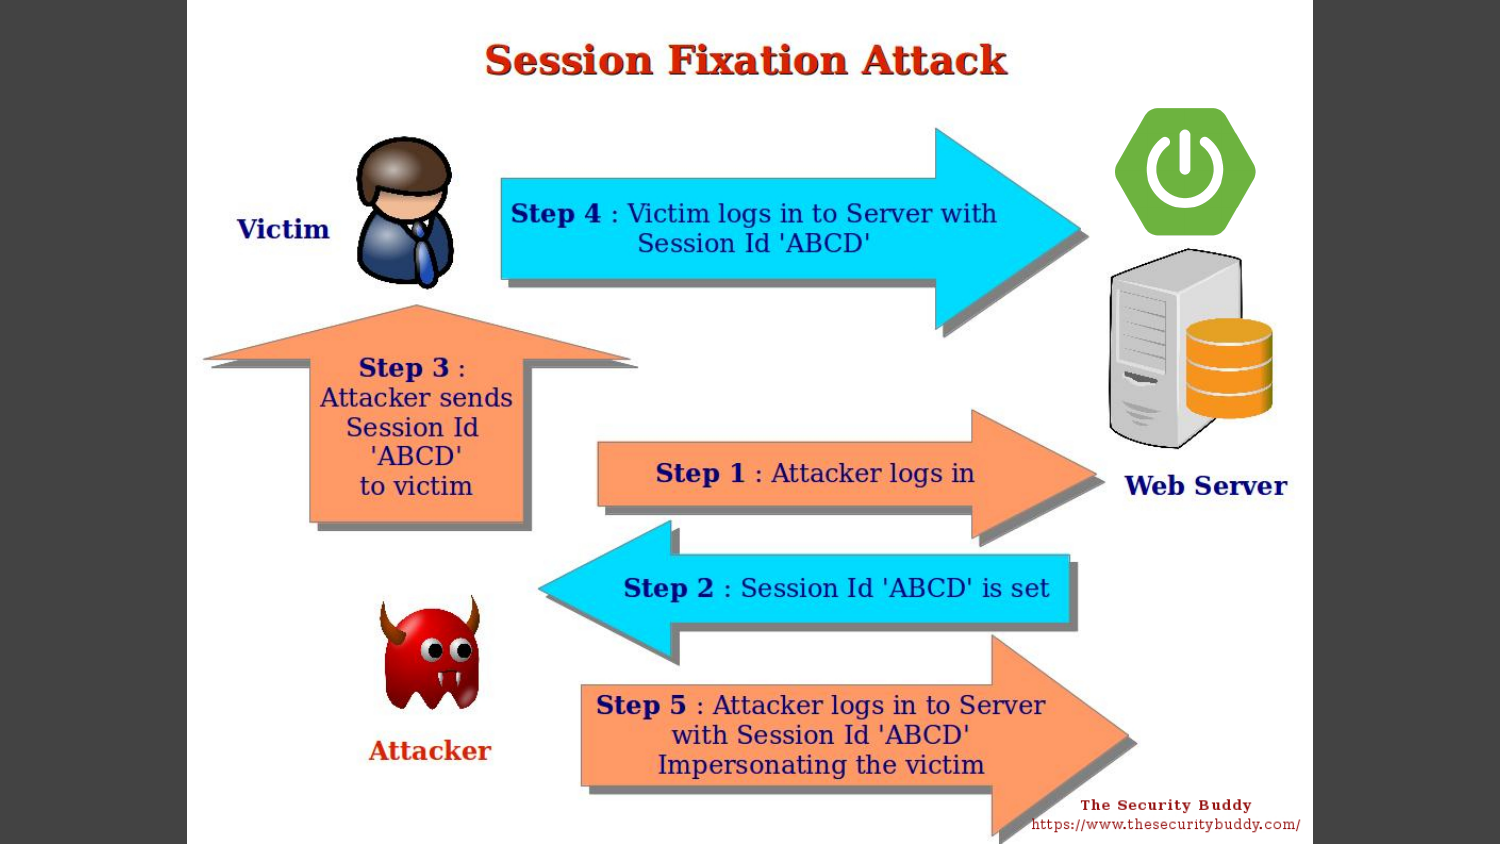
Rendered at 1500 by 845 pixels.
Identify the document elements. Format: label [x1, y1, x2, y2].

picture [187, 0, 1313, 844]
